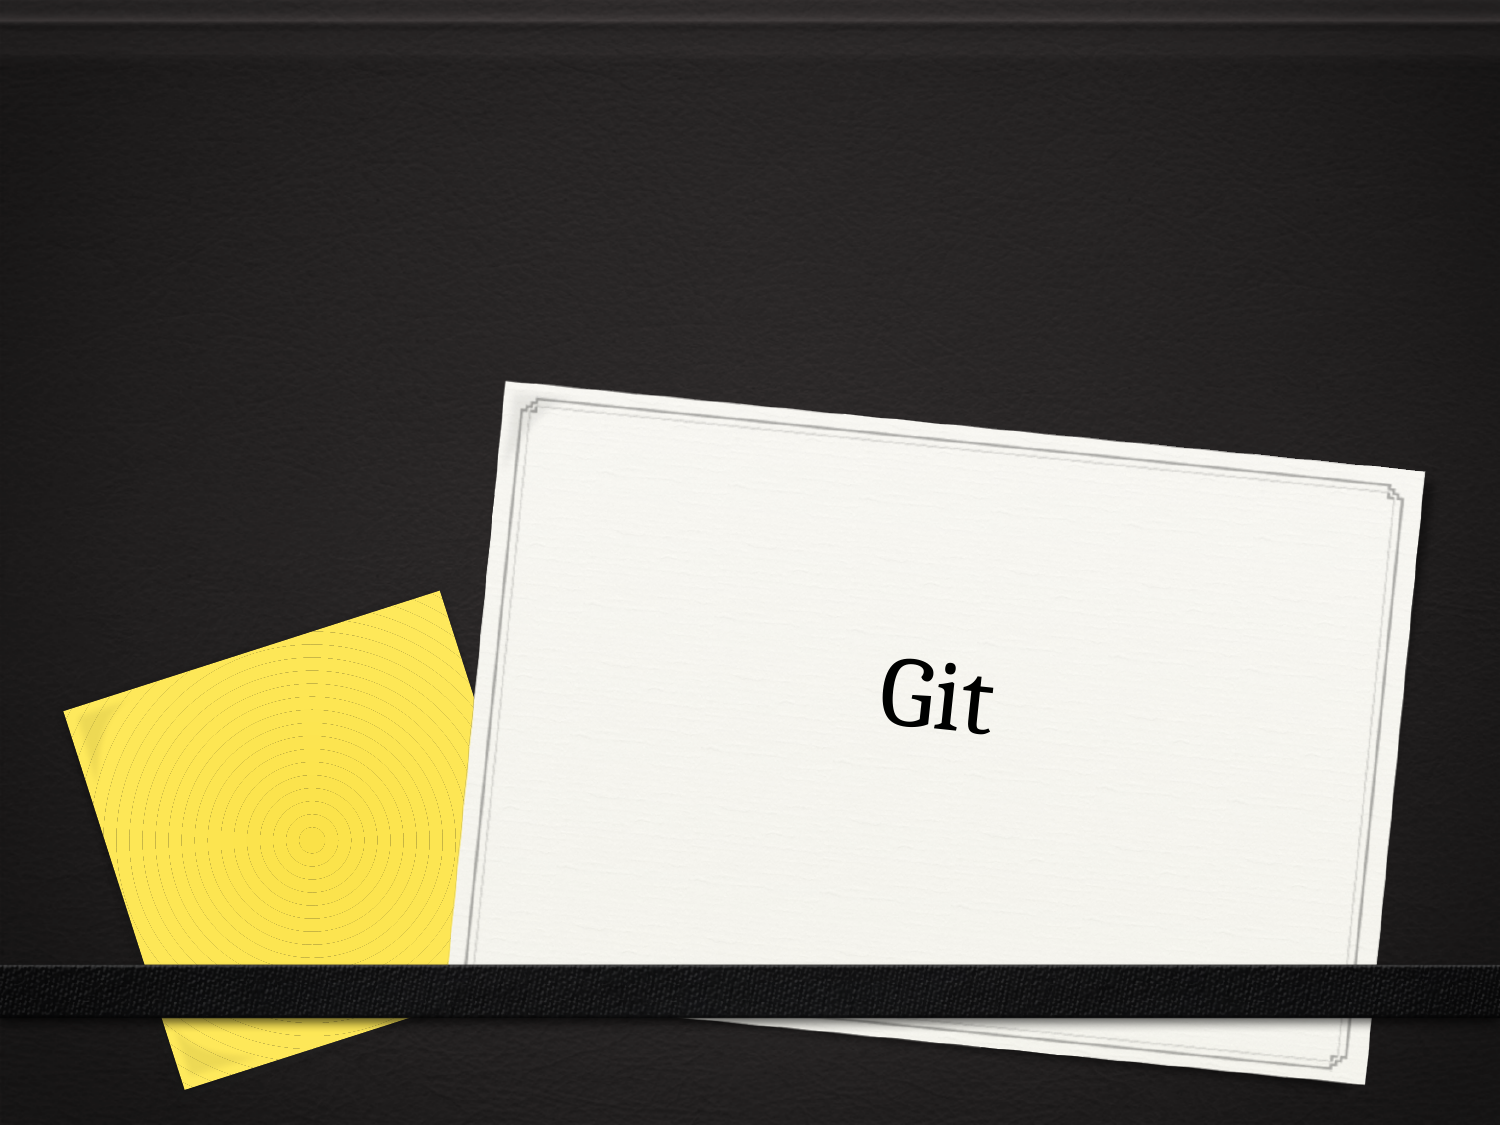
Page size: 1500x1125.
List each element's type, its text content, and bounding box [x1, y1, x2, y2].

picture [0, 379, 1500, 1102]
picture [69, 693, 157, 788]
title Git [536, 453, 1355, 798]
